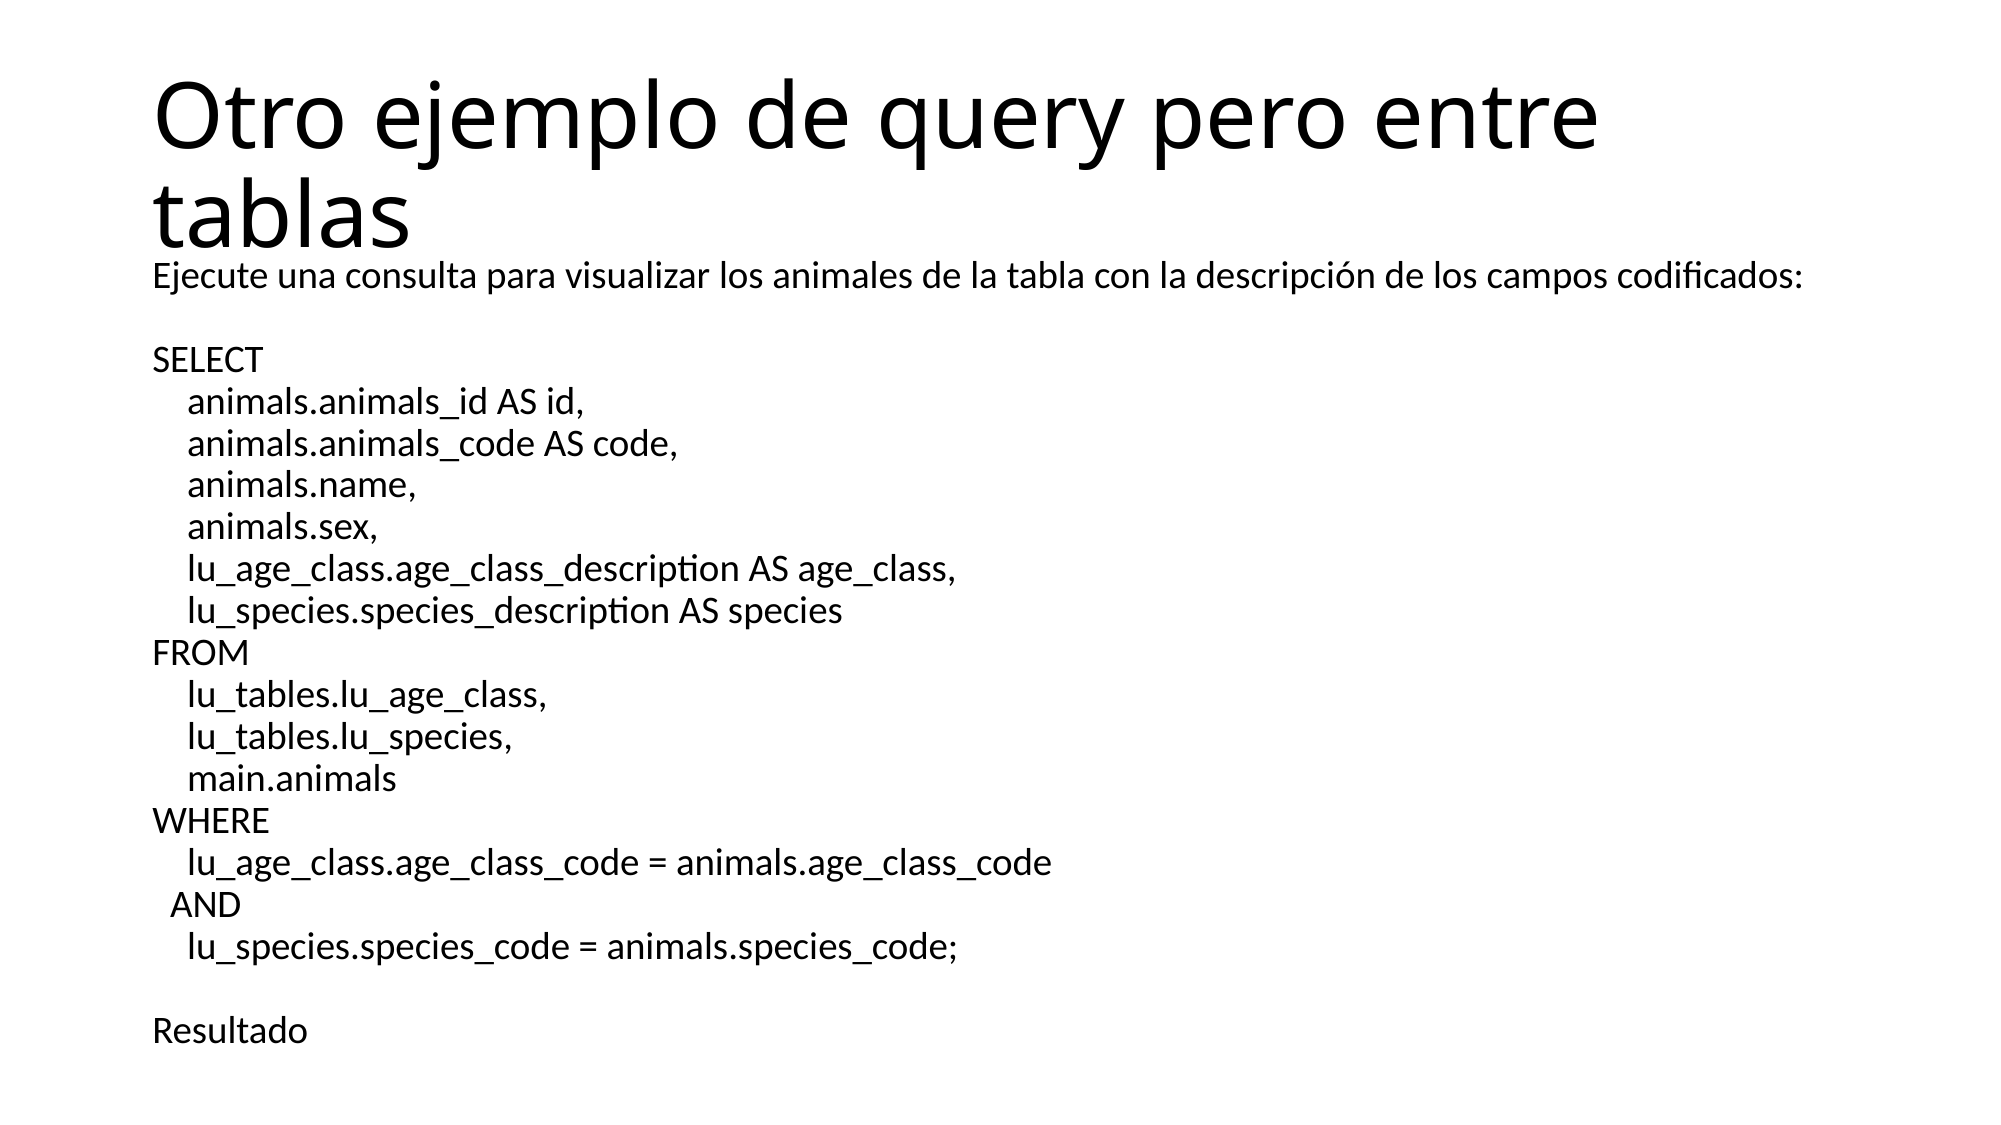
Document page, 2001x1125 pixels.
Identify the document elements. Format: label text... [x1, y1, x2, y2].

list Ejecute una consulta para visualizar los animales de la tabla con la descripción de los campos codificados: SELECT animals.animals_id AS id, animals.animals_code AS code, animals.name, animals.sex, lu_age_class.age_class_description AS age_class, lu_species.species_description AS species FROM lu_tables.lu_age_class, lu_tables.lu_species, main.animals WHERE lu_age_class.age_class_code = animals.age_class_code AND lu_species.species_code = animals.species_code; Resultado [137, 247, 1863, 1074]
title Otro ejemplo de query pero entre tablas [137, 59, 1863, 247]
